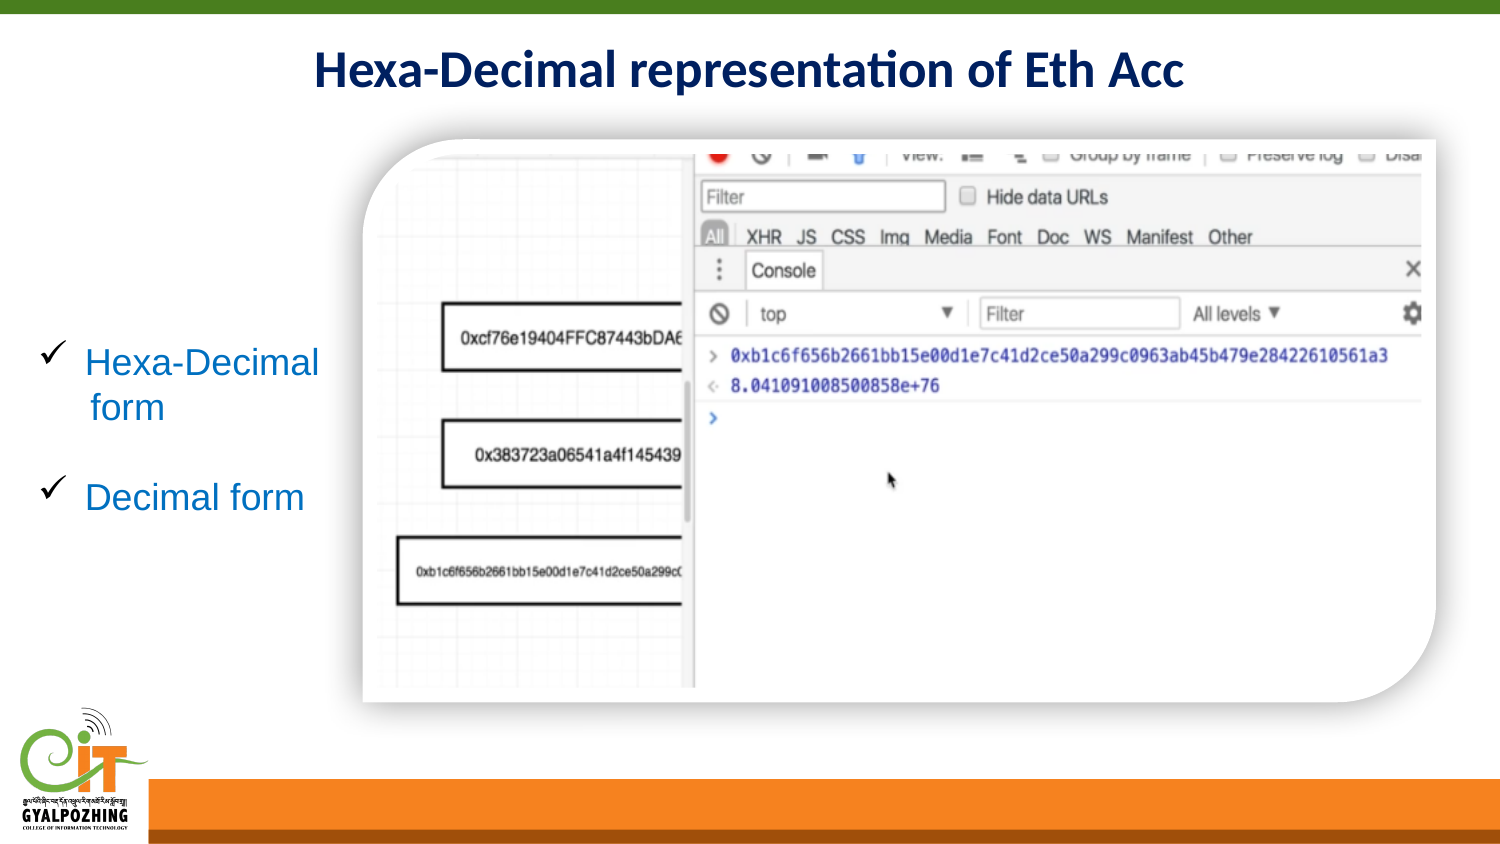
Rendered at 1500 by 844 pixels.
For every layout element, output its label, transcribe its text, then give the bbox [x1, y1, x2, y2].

text_box Hexa-Decimal form Decimal form [23, 330, 335, 526]
picture [369, 146, 1429, 696]
title Hexa-Decimal representation of Eth Acc [51, 19, 1449, 113]
picture [20, 707, 149, 830]
